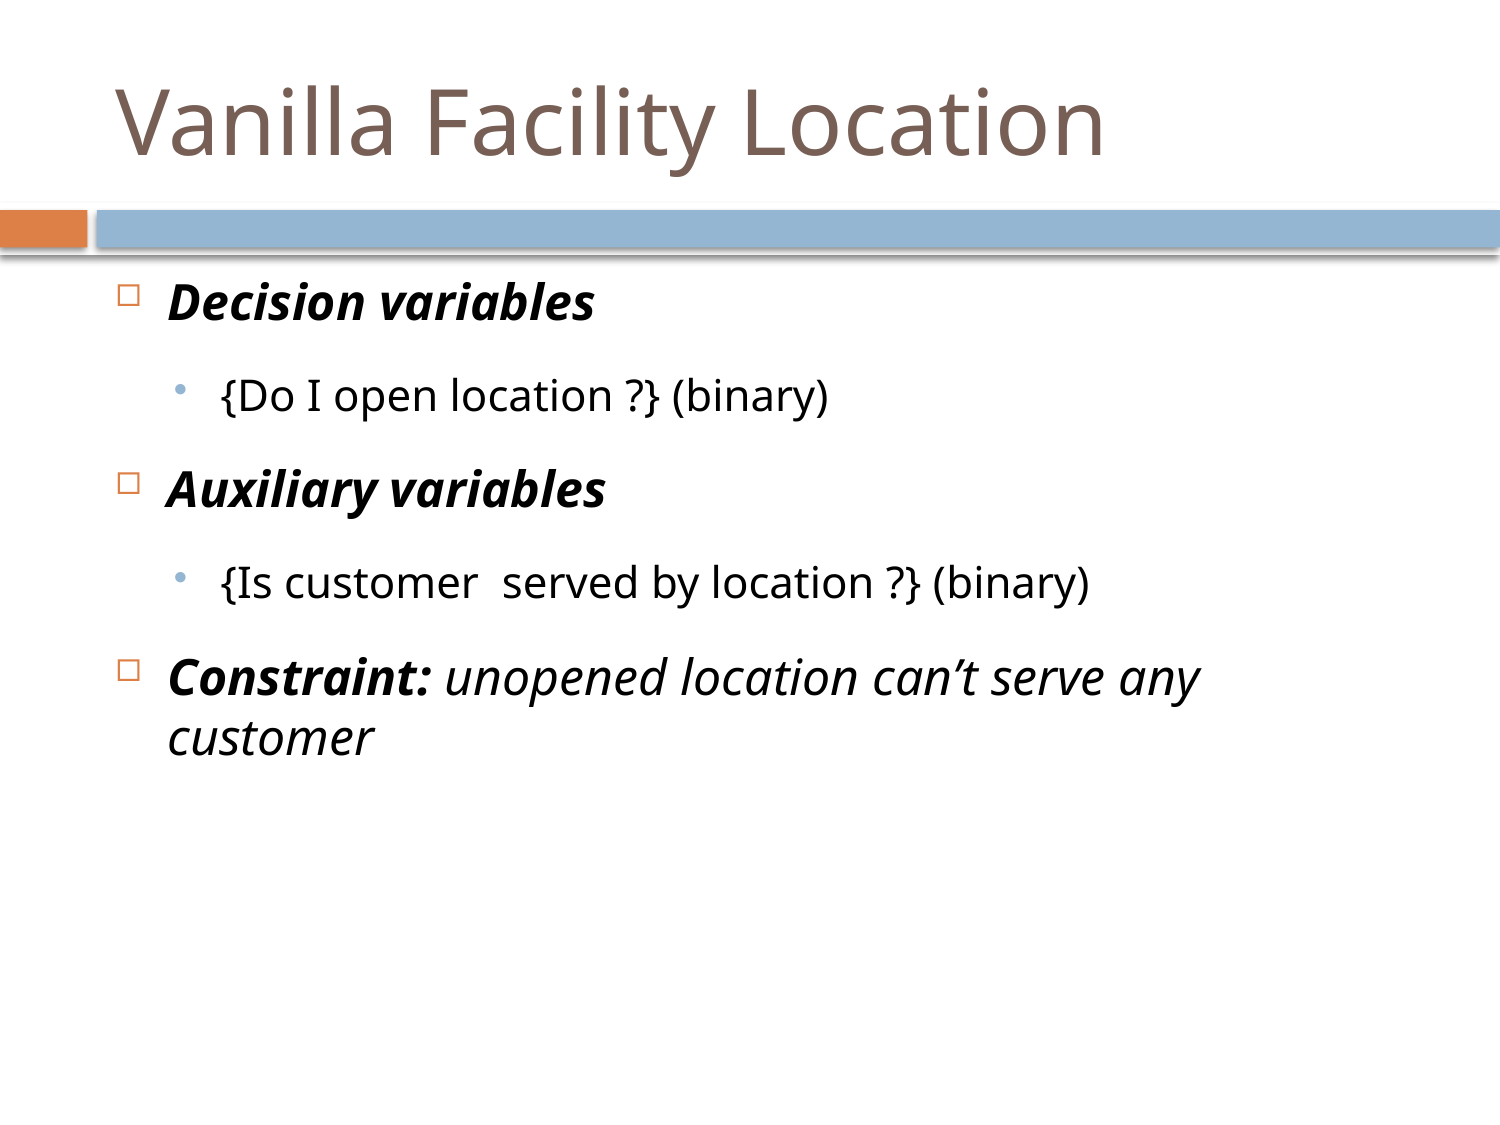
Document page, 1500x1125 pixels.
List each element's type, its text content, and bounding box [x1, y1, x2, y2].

title Vanilla Facility Location [100, 37, 1438, 200]
